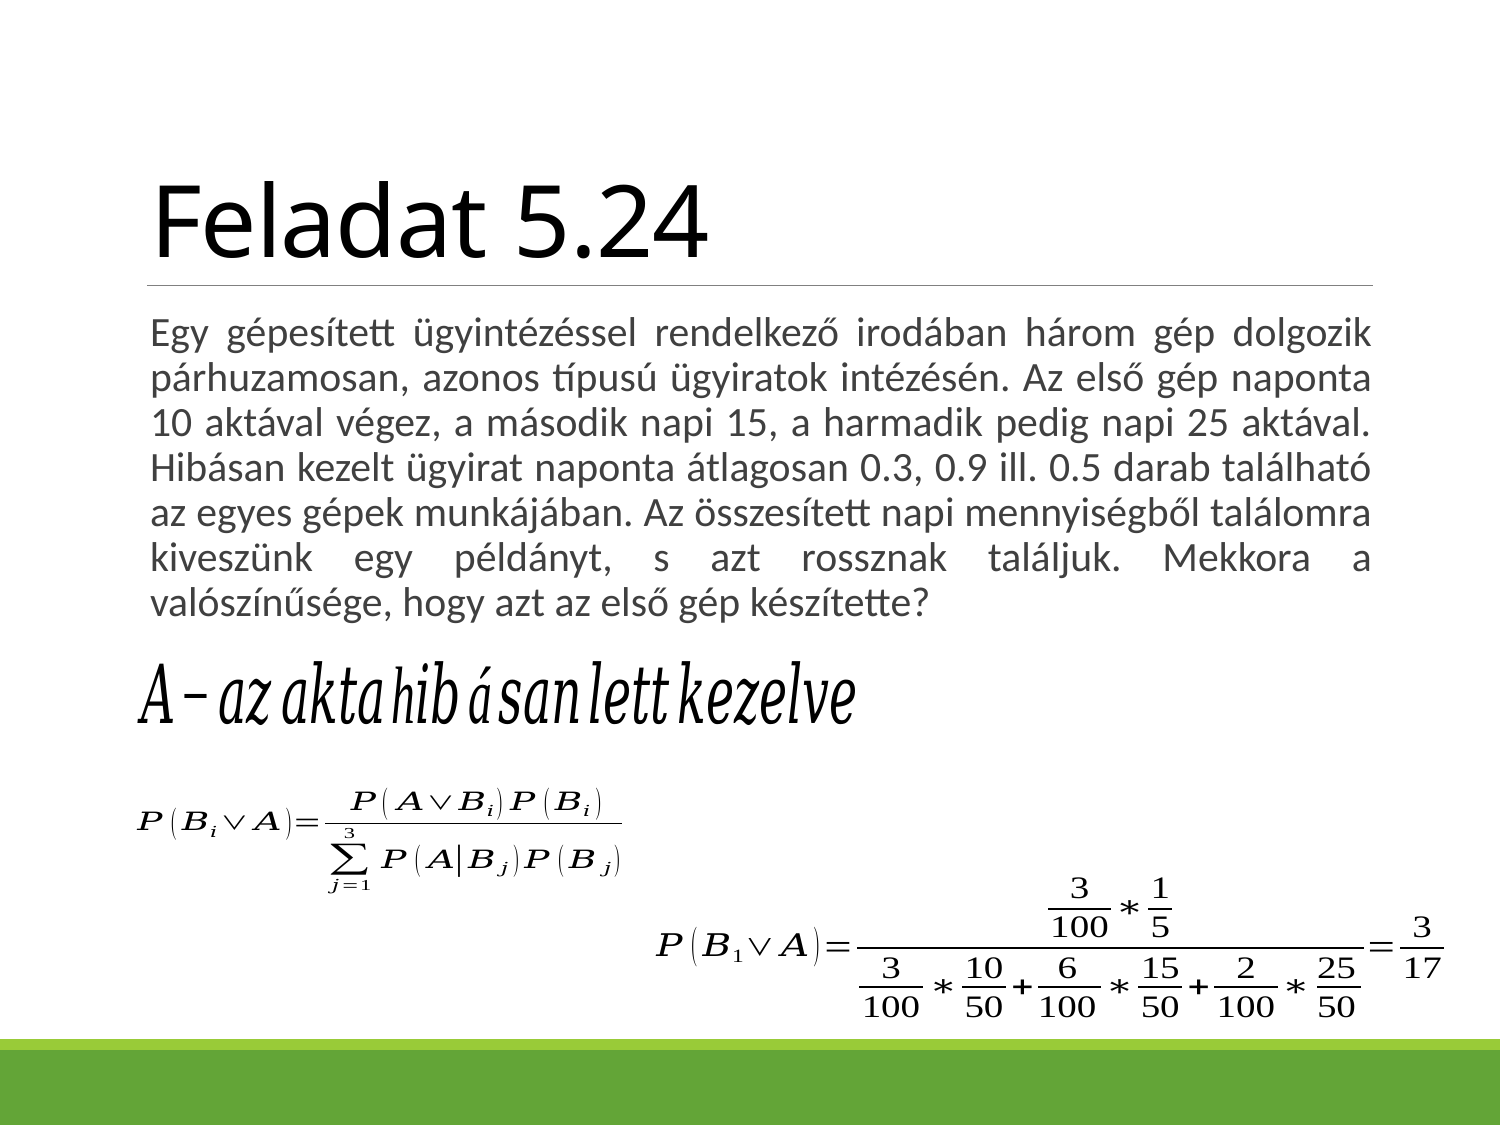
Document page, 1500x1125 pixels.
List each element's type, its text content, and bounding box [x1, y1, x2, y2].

list Egy gépesített ügyintézéssel rendelkező irodában három gép dolgozik párhuzamosan, azonos típusú ügyiratok intézésén. Az első gép naponta 10 aktával végez, a második napi 15, a harmadik pedig napi 25 aktával. Hibásan kezelt ügyirat naponta átlagosan 0.3, 0.9 ill. 0.5 darab található az egyes gépek munkájában. Az összesített napi mennyiségből találomra kiveszünk egy példányt, s azt rossznak találjuk. Mekkora a valószínűsége, hogy azt az első gép készítette? [135, 302, 1373, 963]
title Feladat 5.24 [135, 47, 1373, 285]
